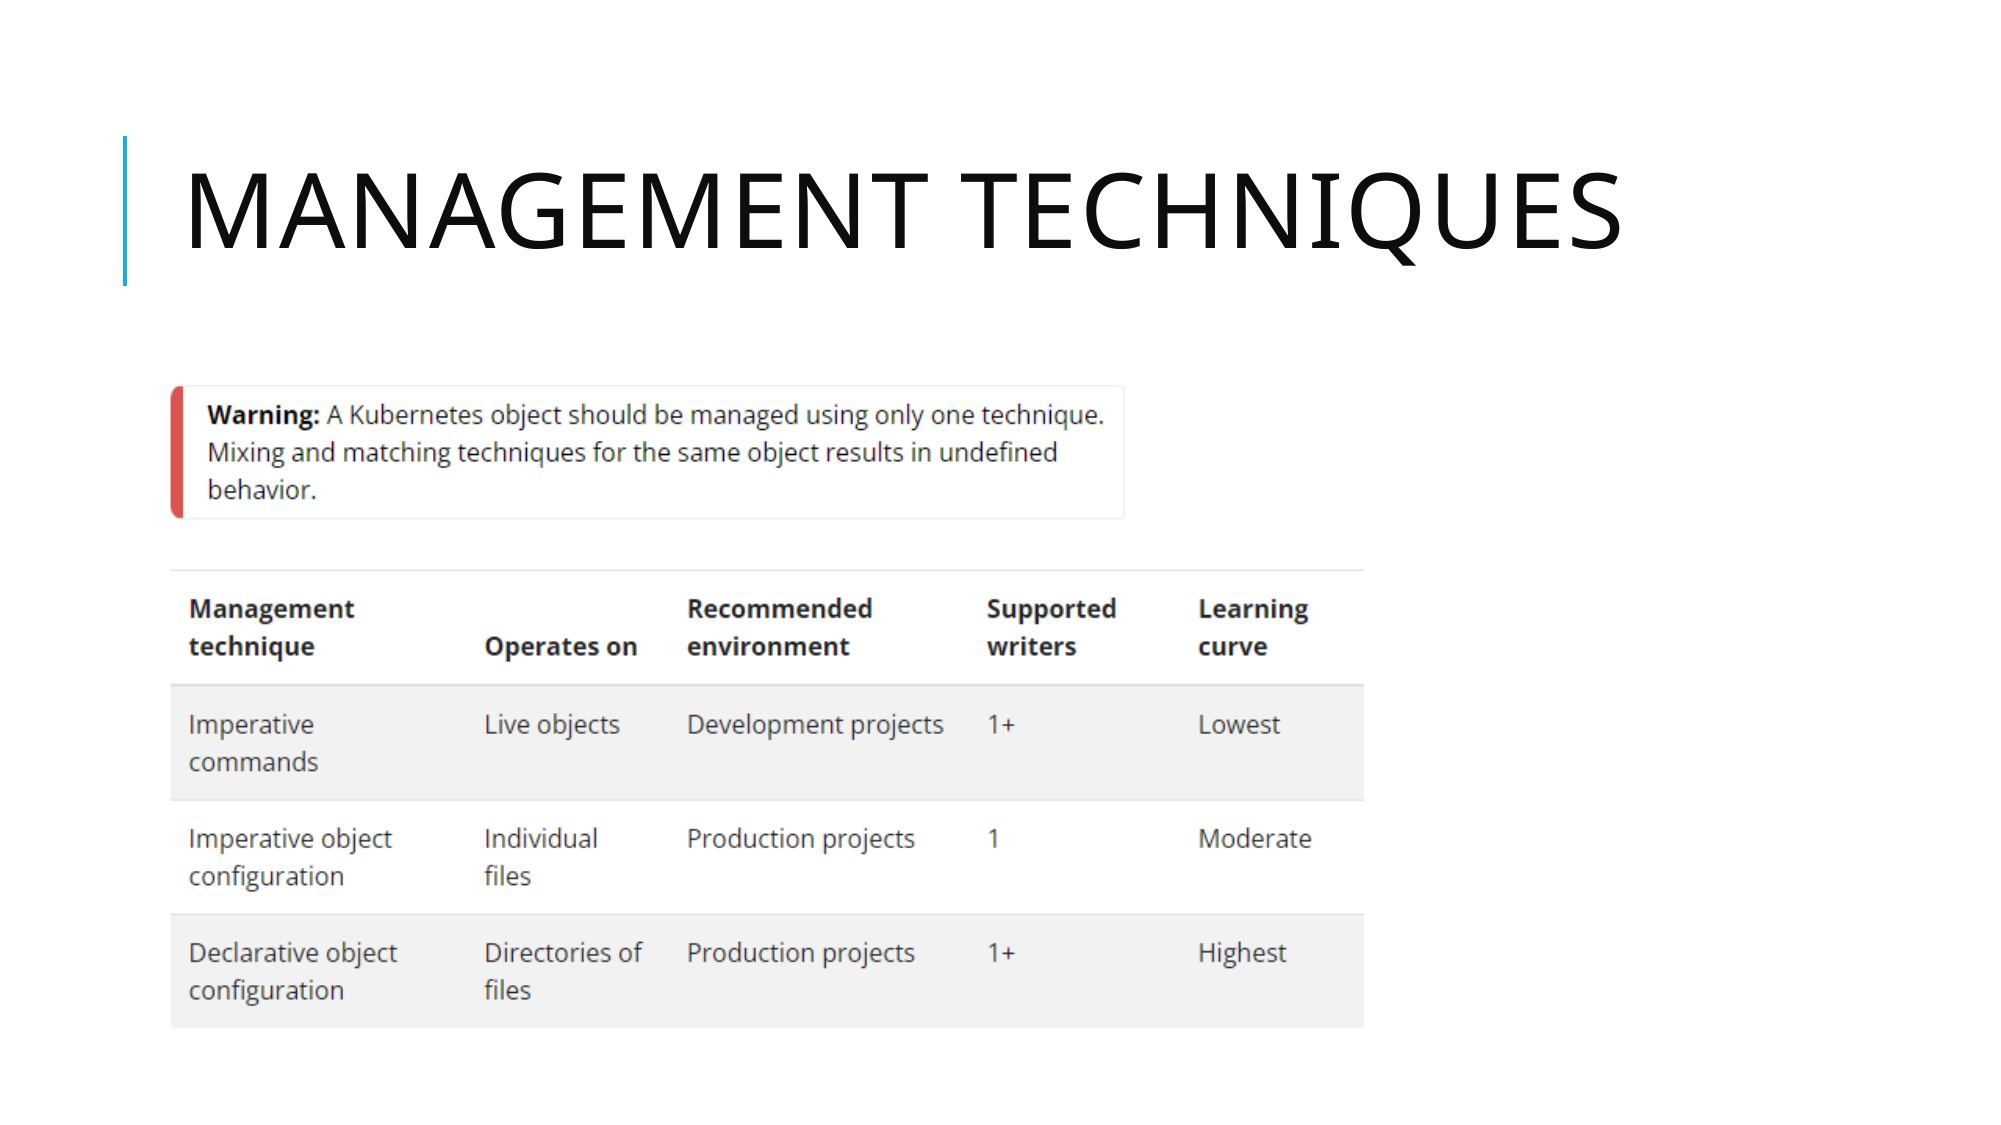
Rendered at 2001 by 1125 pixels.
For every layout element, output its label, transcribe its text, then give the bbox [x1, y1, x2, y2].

picture [149, 367, 1391, 1042]
title Management techniques [168, 96, 1763, 342]
